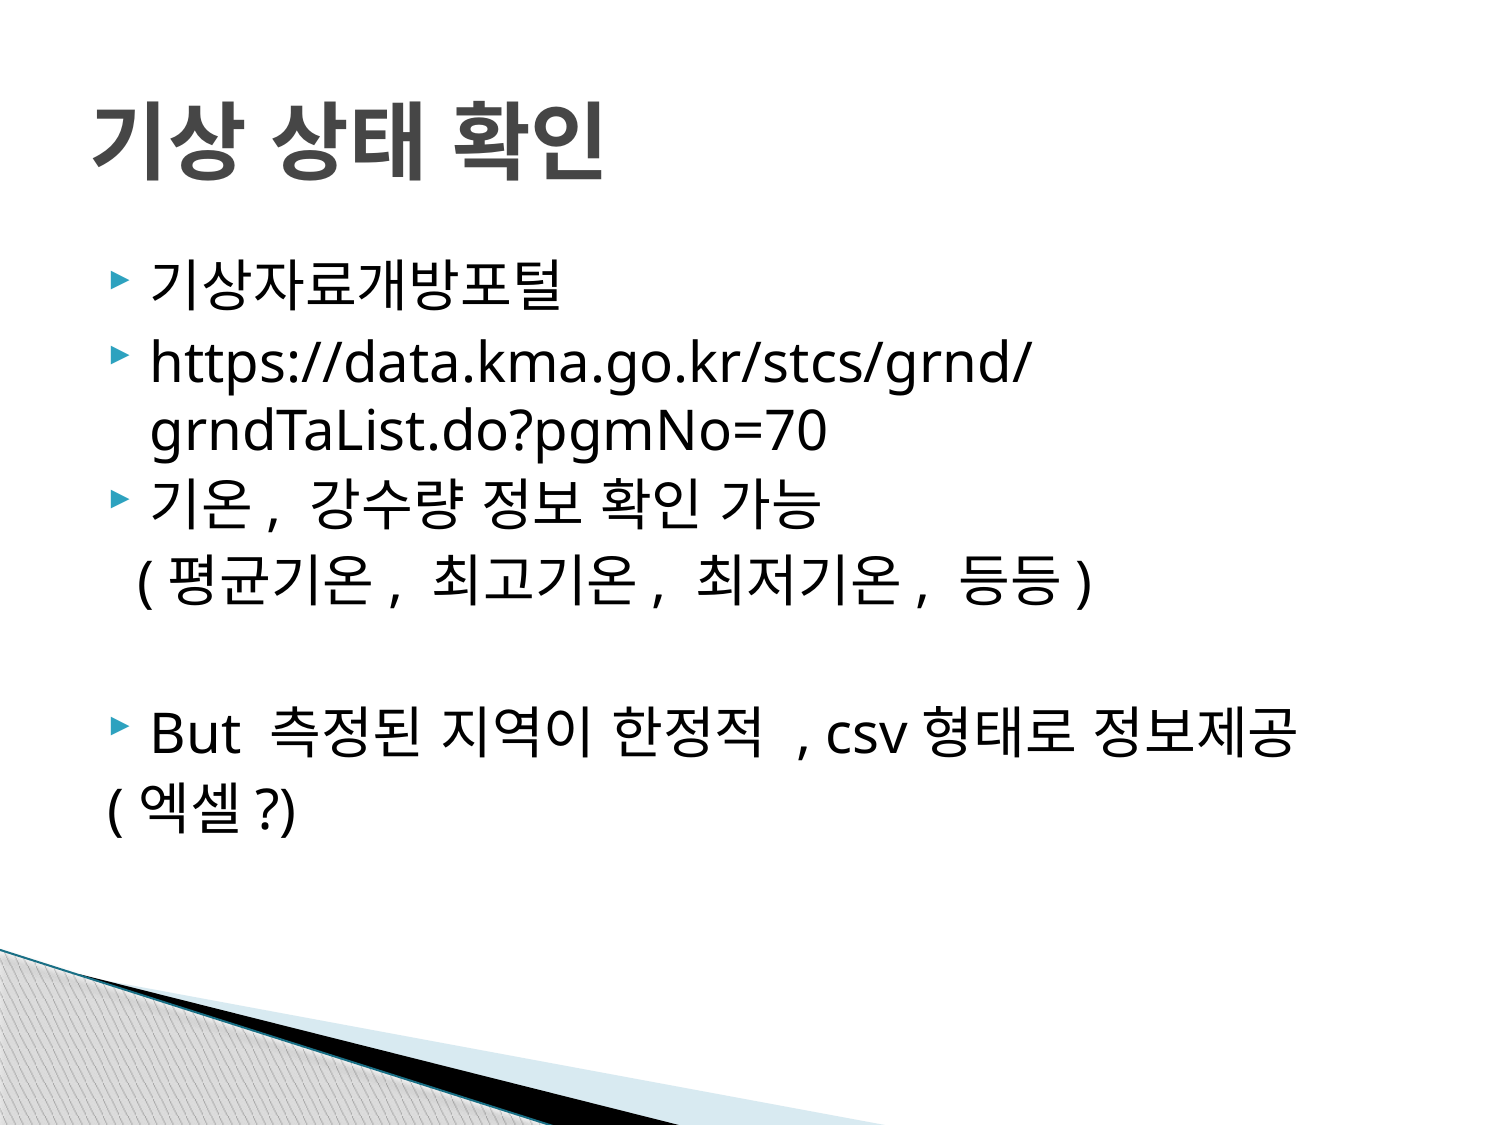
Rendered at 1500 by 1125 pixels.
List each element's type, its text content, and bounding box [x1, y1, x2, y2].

title 기상 상태 확인 [75, 45, 1425, 233]
list 기상자료개방포털 https://data.kma.go.kr/stcs/grnd/grndTaList.do?pgmNo=70 기온, 강수량 정보 확인 가능 (평균기온, 최고기온, 최저기온, 등등) But 측정된 지역이 한정적 , csv형태로 정보제공 (엑셀?) [75, 243, 1425, 986]
